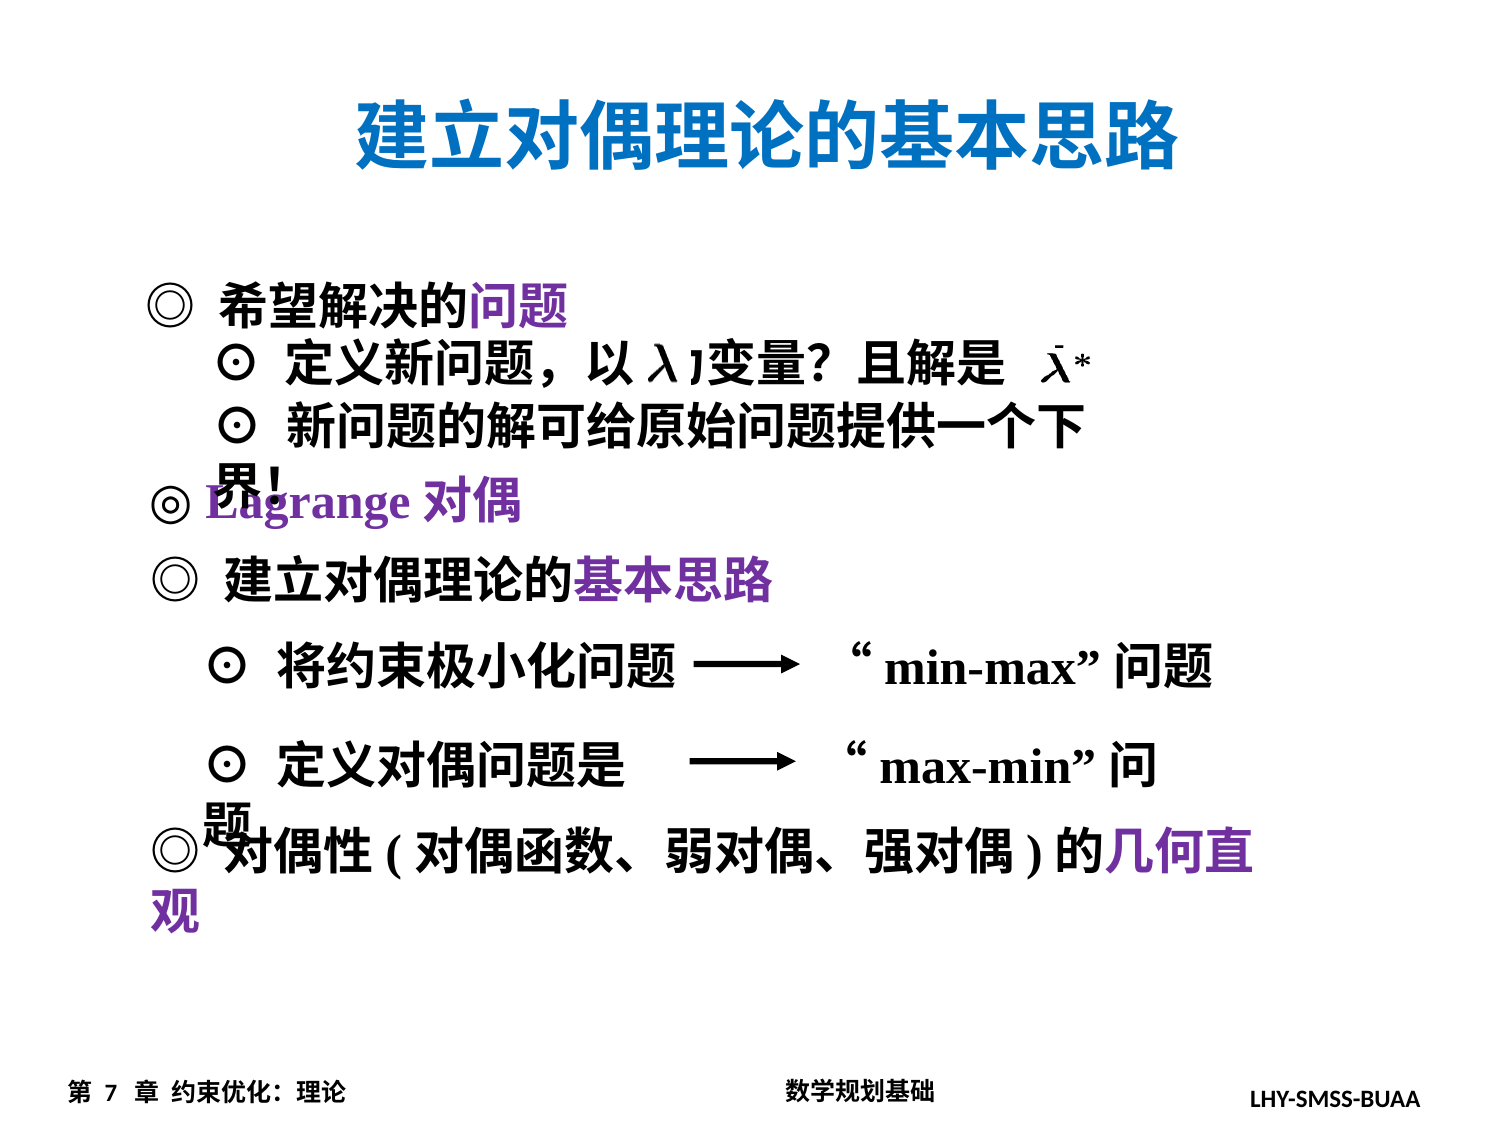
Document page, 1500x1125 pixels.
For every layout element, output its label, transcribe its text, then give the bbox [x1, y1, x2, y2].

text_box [187, 726, 1217, 802]
text_box ◎ Lagrange对偶 [134, 471, 1214, 536]
text_box ◎ 建立对偶理论的基本思路 [135, 541, 905, 617]
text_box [130, 266, 1331, 463]
text_box ◎ 对偶性(对偶函数、弱对偶、强对偶)的几何直观 [135, 812, 1300, 948]
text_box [187, 626, 1301, 703]
text_box 建立对偶理论的基本思路 [134, 64, 1400, 186]
